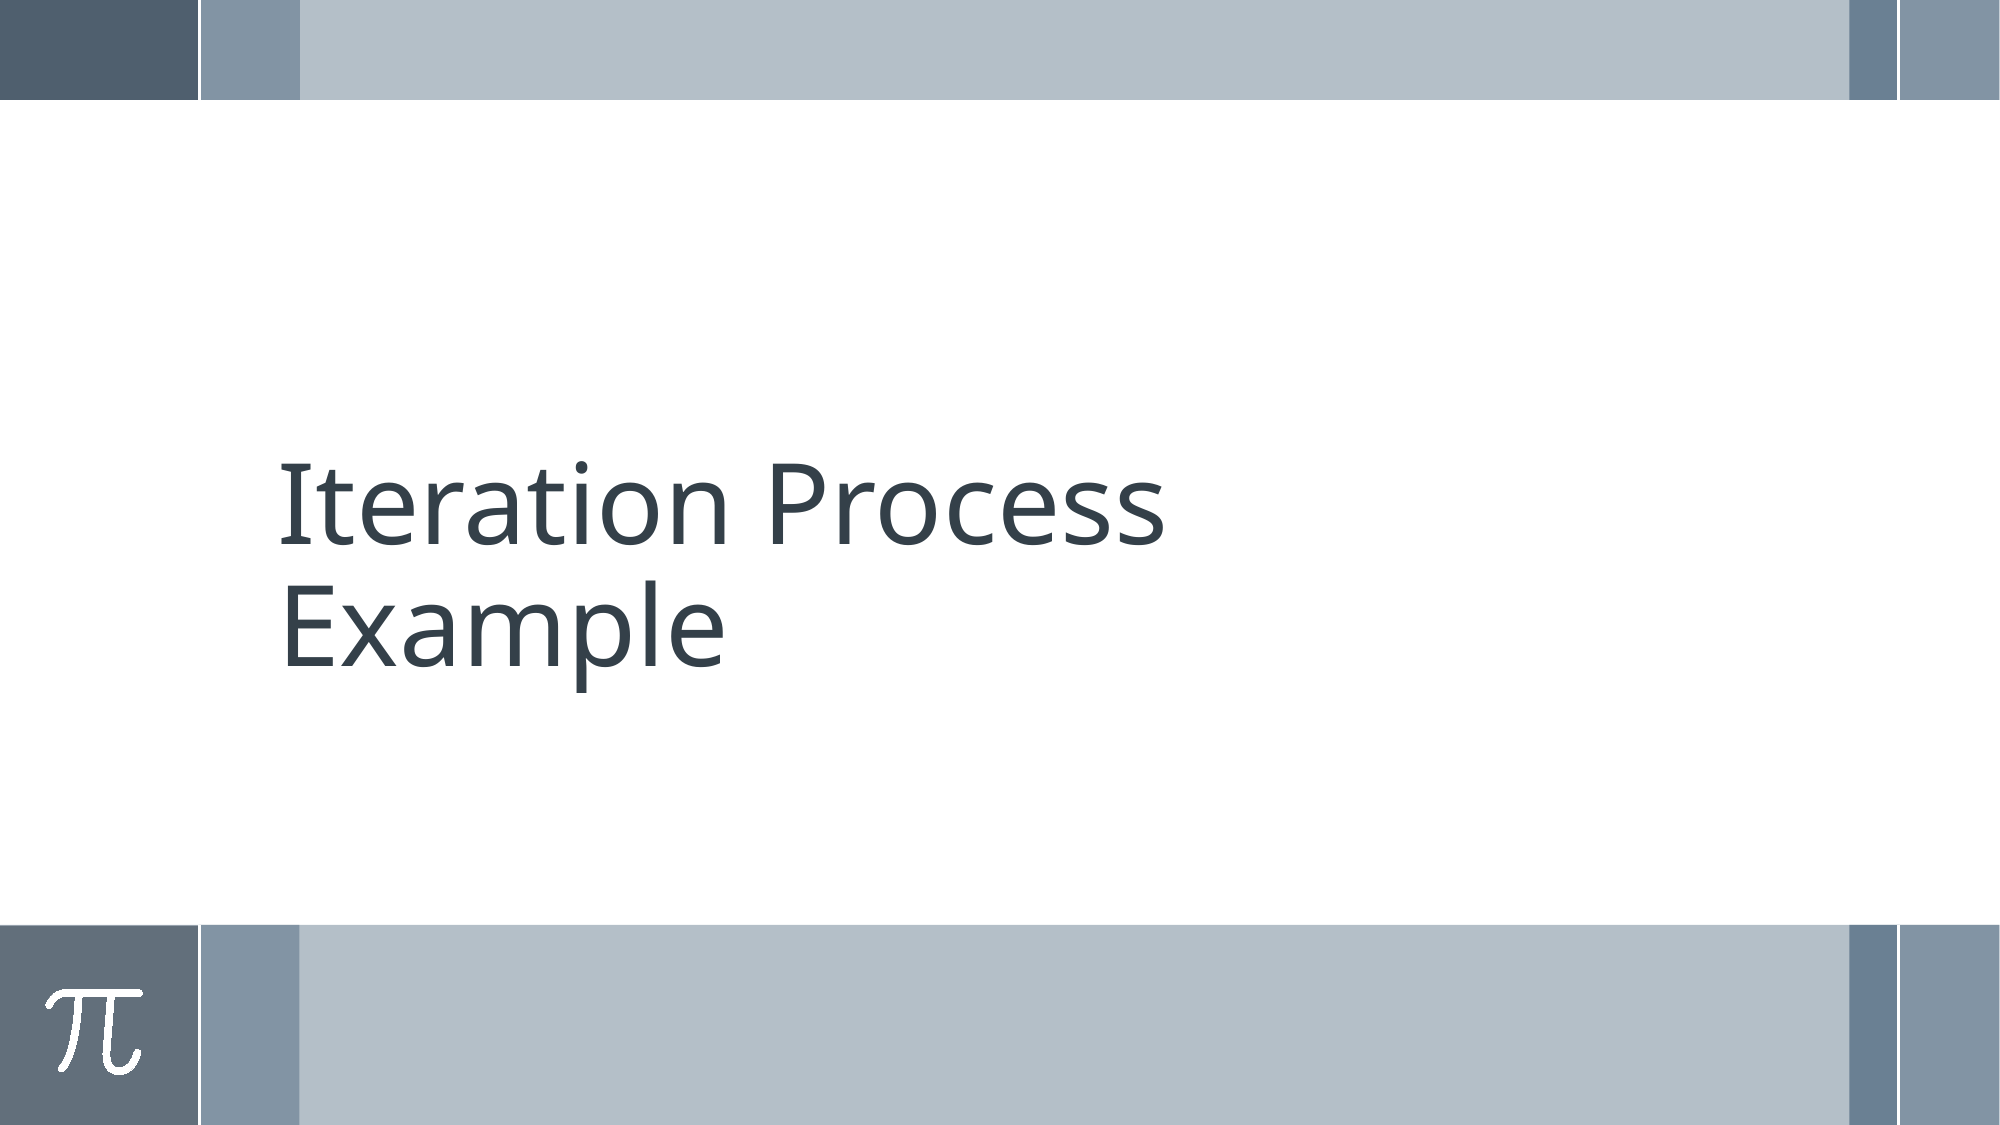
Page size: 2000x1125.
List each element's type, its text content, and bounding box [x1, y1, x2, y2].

title Iteration Process Example [262, 262, 1622, 698]
